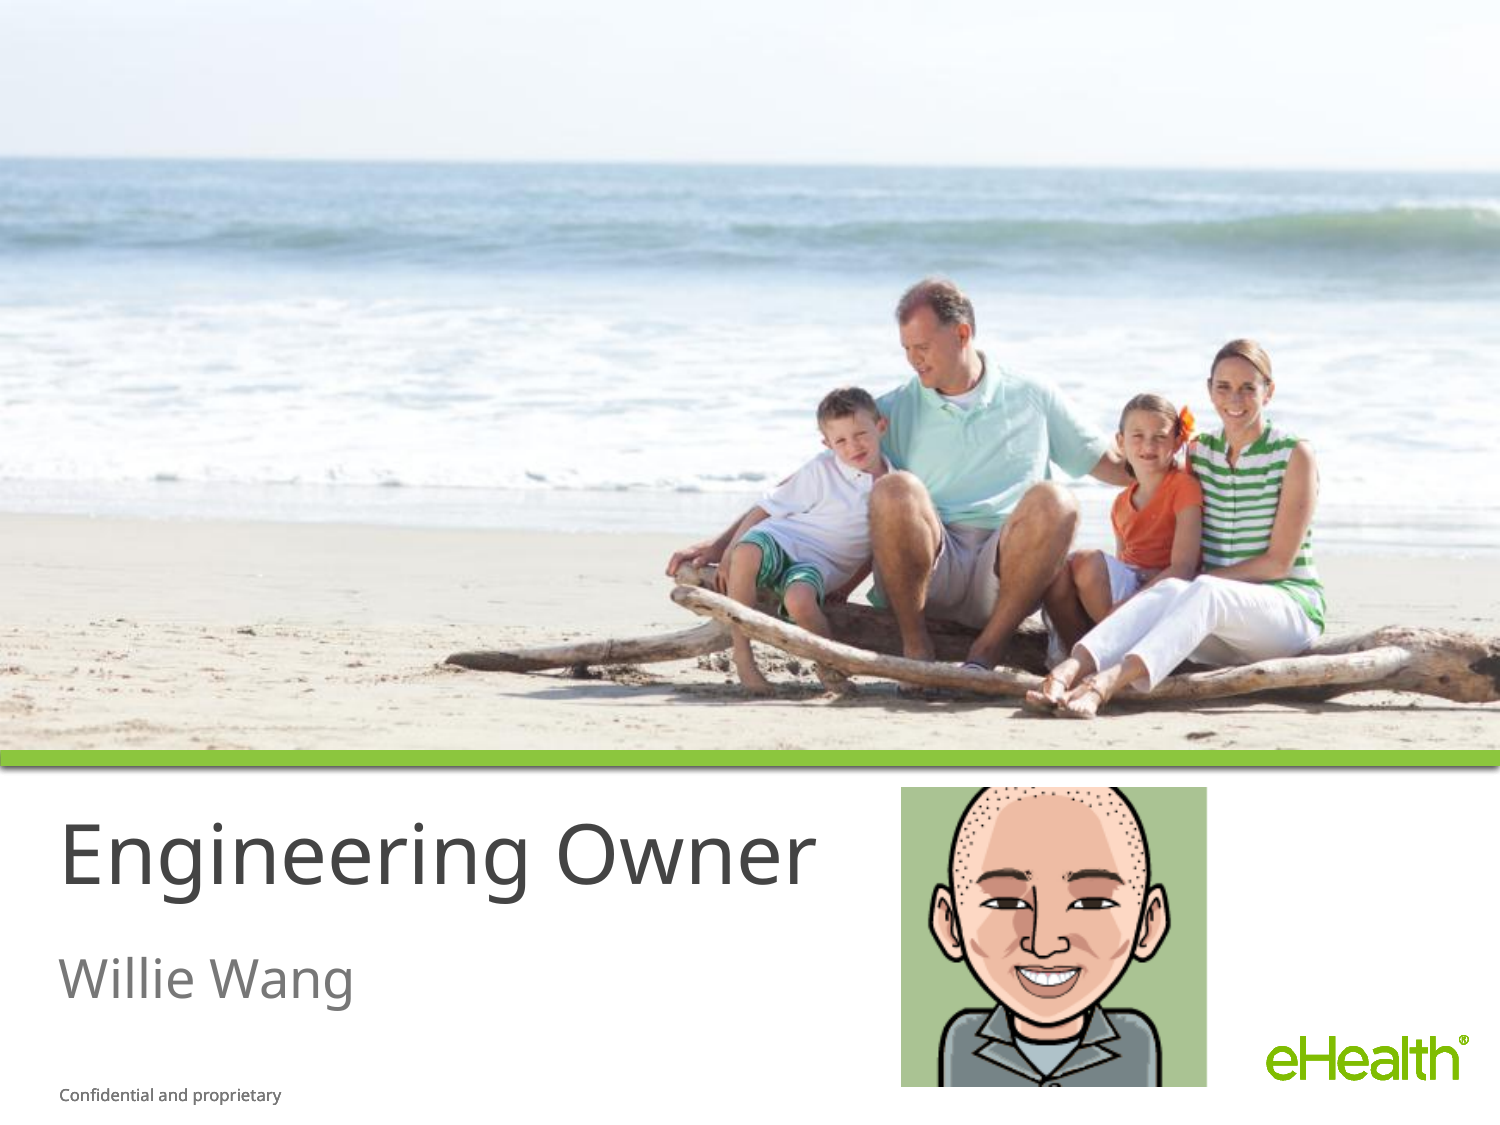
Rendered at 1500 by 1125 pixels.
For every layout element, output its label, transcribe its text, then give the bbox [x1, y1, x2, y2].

picture [0, 0, 1500, 750]
picture [1256, 1019, 1479, 1091]
title Engineering Owner [40, 782, 1460, 920]
picture [901, 787, 1209, 1087]
list Willie Wang [43, 937, 896, 1019]
